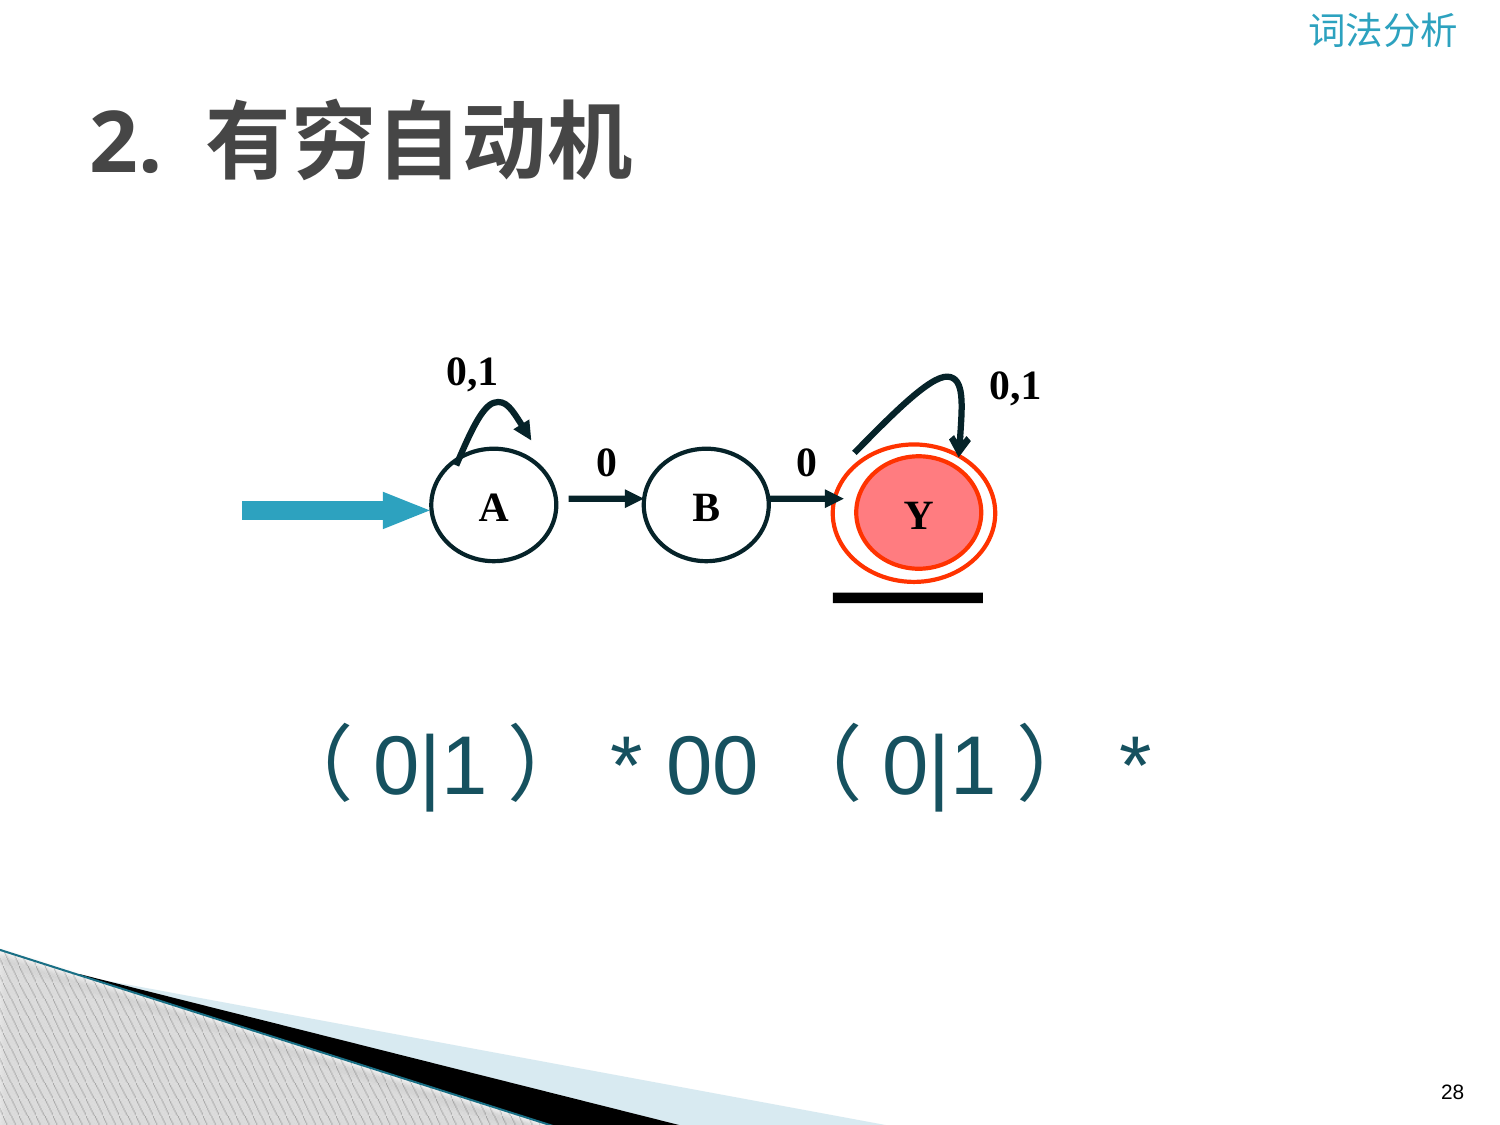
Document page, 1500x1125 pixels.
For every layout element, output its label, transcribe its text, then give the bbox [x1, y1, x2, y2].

slide_number 28 [1418, 1051, 1479, 1112]
text_box Y [856, 456, 982, 569]
text_box （0|1）* 00（0|1）* [255, 704, 1167, 819]
text_box 0,1 [431, 336, 514, 401]
text_box 0 [781, 427, 833, 493]
text_box 0 [581, 427, 633, 493]
text_box [854, 376, 967, 458]
text_box A [431, 449, 557, 562]
text_box B [643, 448, 769, 562]
text_box 0,1 [974, 350, 1057, 415]
text_box [568, 493, 644, 505]
text_box [768, 493, 844, 505]
text_box 2. 有穷自动机 [74, 45, 1425, 233]
text_box [242, 491, 430, 530]
text_box [456, 402, 532, 466]
text_box [832, 454, 996, 582]
